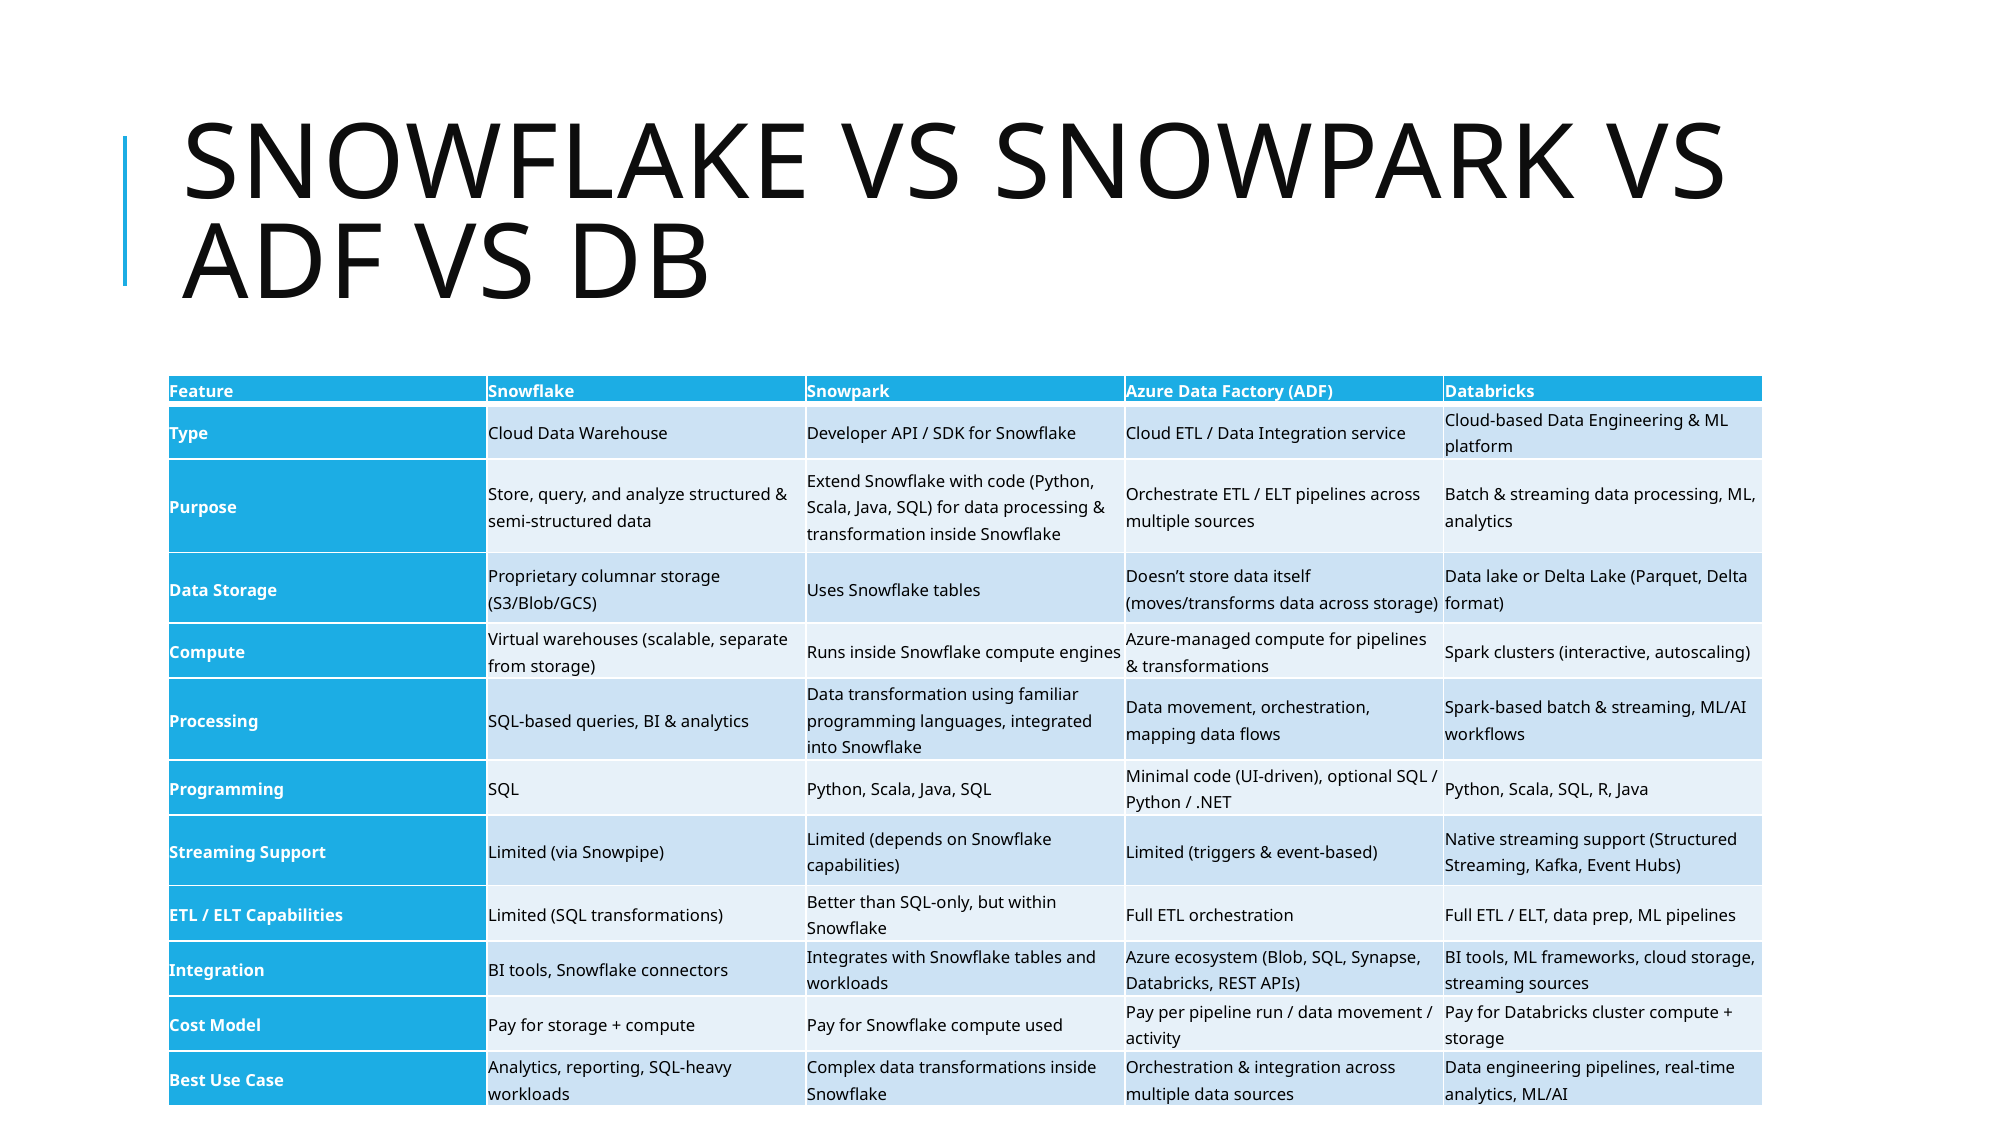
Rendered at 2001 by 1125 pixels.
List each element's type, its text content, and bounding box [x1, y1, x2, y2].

table_cell Store, query, and analyze structured & semi-structured data [488, 460, 805, 552]
table_cell Limited (via Snowpipe) [488, 816, 805, 885]
table_cell ETL / ELT Capabilities [169, 886, 486, 940]
table_cell Programming [169, 761, 486, 814]
table_cell Python, Scala, SQL, R, Java [1444, 761, 1762, 814]
table_cell Data transformation using familiar programming languages, integrated into Snowflake [807, 679, 1124, 759]
table_cell Data movement, orchestration, mapping data flows [1126, 679, 1443, 759]
table_cell Cost Model [169, 997, 486, 1050]
table_cell Limited (triggers & event-based) [1126, 816, 1443, 885]
table_cell Runs inside Snowflake compute engines [807, 624, 1124, 677]
table_header Feature [169, 376, 486, 401]
table_cell Integrates with Snowflake tables and workloads [807, 942, 1124, 995]
table_header Azure Data Factory (ADF) [1126, 376, 1443, 401]
table_cell Purpose [169, 460, 486, 552]
table_cell Orchestrate ETL / ELT pipelines across multiple sources [1126, 460, 1443, 552]
table_cell Python, Scala, Java, SQL [807, 761, 1124, 814]
table_cell Pay for Snowflake compute used [807, 997, 1124, 1050]
table_header Databricks [1444, 376, 1762, 401]
title Snowflake vs Snowpark vs ADF vs DB [168, 96, 1763, 342]
table_cell Orchestration & integration across multiple data sources [1126, 1052, 1443, 1105]
table_cell Cloud-based Data Engineering & ML platform [1444, 407, 1762, 458]
table_cell Batch & streaming data processing, ML, analytics [1444, 460, 1762, 552]
table_cell SQL [488, 761, 805, 814]
table_header Snowpark [807, 376, 1124, 401]
table_cell BI tools, Snowflake connectors [488, 942, 805, 995]
table_cell Better than SQL-only, but within Snowflake [807, 886, 1124, 940]
table_cell Compute [169, 624, 486, 677]
table_cell Doesn’t store data itself (moves/transforms data across storage) [1126, 553, 1443, 622]
table_cell Integration [169, 942, 486, 995]
table_cell Best Use Case [169, 1052, 486, 1105]
table_cell Spark-based batch & streaming, ML/AI workflows [1444, 679, 1762, 759]
table_cell Limited (depends on Snowflake capabilities) [807, 816, 1124, 885]
table_cell Full ETL orchestration [1126, 886, 1443, 940]
table_cell Cloud ETL / Data Integration service [1126, 407, 1443, 458]
table_cell Data Storage [169, 553, 486, 622]
table_cell Developer API / SDK for Snowflake [807, 407, 1124, 458]
table_cell Complex data transformations inside Snowflake [807, 1052, 1124, 1105]
table_cell Native streaming support (Structured Streaming, Kafka, Event Hubs) [1444, 816, 1762, 885]
table_cell Data engineering pipelines, real-time analytics, ML/AI [1444, 1052, 1762, 1105]
table_cell Azure-managed compute for pipelines & transformations [1126, 624, 1443, 677]
table_cell Pay for storage + compute [488, 997, 805, 1050]
table_cell Uses Snowflake tables [807, 553, 1124, 622]
table_cell BI tools, ML frameworks, cloud storage, streaming sources [1444, 942, 1762, 995]
table_cell Limited (SQL transformations) [488, 886, 805, 940]
table_cell SQL-based queries, BI & analytics [488, 679, 805, 759]
table_cell Analytics, reporting, SQL-heavy workloads [488, 1052, 805, 1105]
table_cell Processing [169, 679, 486, 759]
table_cell Full ETL / ELT, data prep, ML pipelines [1444, 886, 1762, 940]
table_cell Proprietary columnar storage (S3/Blob/GCS) [488, 553, 805, 622]
table_cell Spark clusters (interactive, autoscaling) [1444, 624, 1762, 677]
table_cell Streaming Support [169, 816, 486, 885]
table_cell Type [169, 407, 486, 458]
table_cell Cloud Data Warehouse [488, 407, 805, 458]
table_cell Extend Snowflake with code (Python, Scala, Java, SQL) for data processing & transformation inside Snowflake [807, 460, 1124, 552]
table_cell Data lake or Delta Lake (Parquet, Delta format) [1444, 553, 1762, 622]
table_cell Minimal code (UI-driven), optional SQL / Python / .NET [1126, 761, 1443, 814]
table_cell Pay per pipeline run / data movement / activity [1126, 997, 1443, 1050]
table_cell Virtual warehouses (scalable, separate from storage) [488, 624, 805, 677]
table_header Snowflake [488, 376, 805, 401]
table_cell Pay for Databricks cluster compute + storage [1444, 997, 1762, 1050]
table_cell Azure ecosystem (Blob, SQL, Synapse, Databricks, REST APIs) [1126, 942, 1443, 995]
